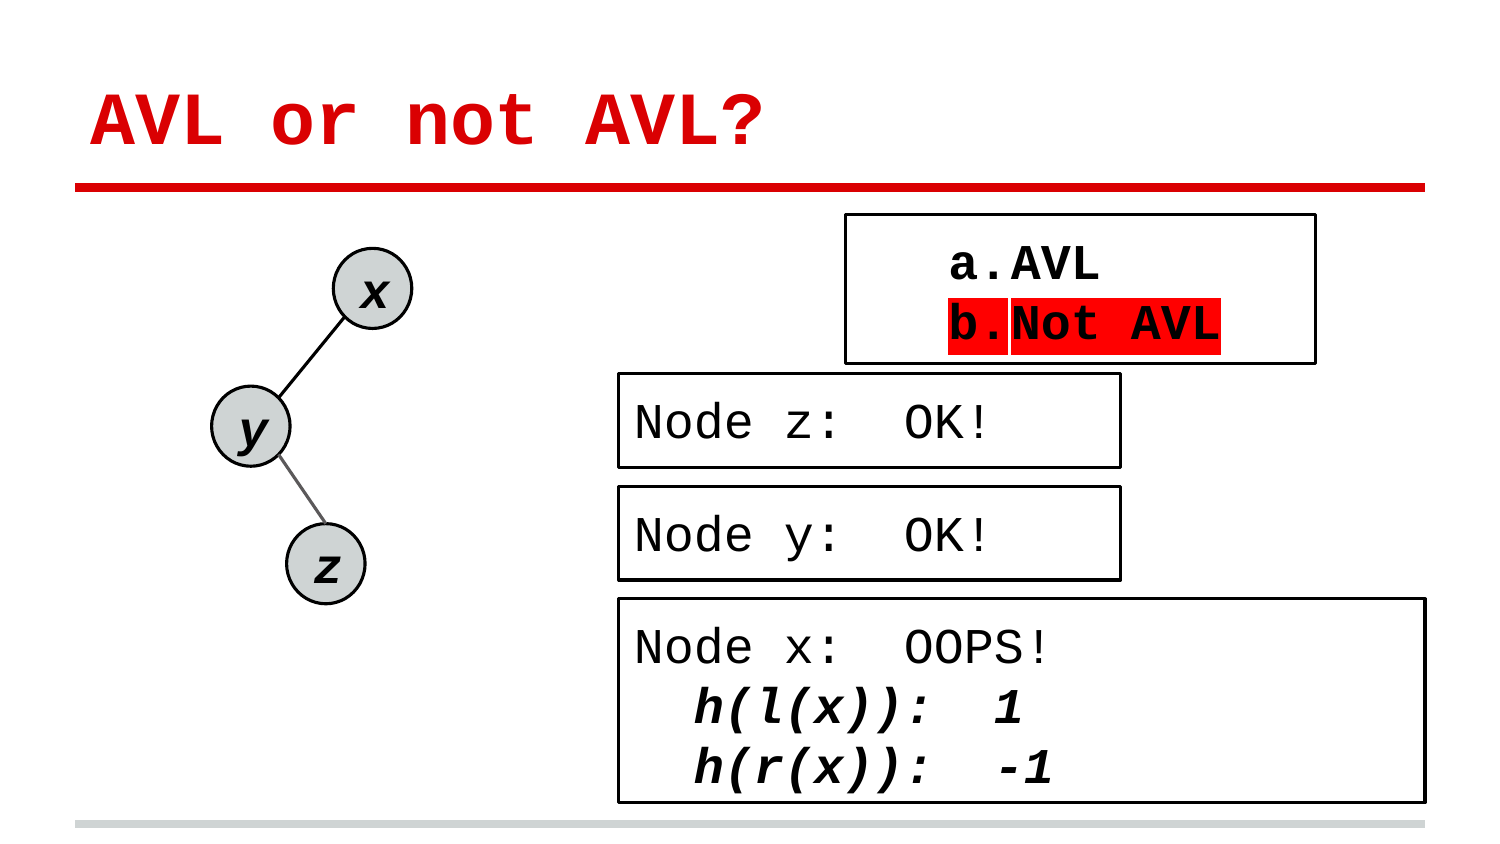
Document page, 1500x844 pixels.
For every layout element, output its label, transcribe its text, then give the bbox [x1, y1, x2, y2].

text_box Node z: OK! [618, 373, 1121, 468]
text_box Node x: OOPS! h(l(x)): 1 h(r(x)): -1 [618, 598, 1426, 803]
text_box z [286, 524, 366, 604]
title AVL or not AVL? [75, 33, 1425, 175]
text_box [278, 316, 345, 399]
text_box AVL Not AVL [845, 214, 1316, 364]
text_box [278, 454, 327, 524]
text_box y [211, 386, 291, 467]
text_box x [333, 248, 412, 329]
text_box Node y: OK! [618, 486, 1121, 580]
